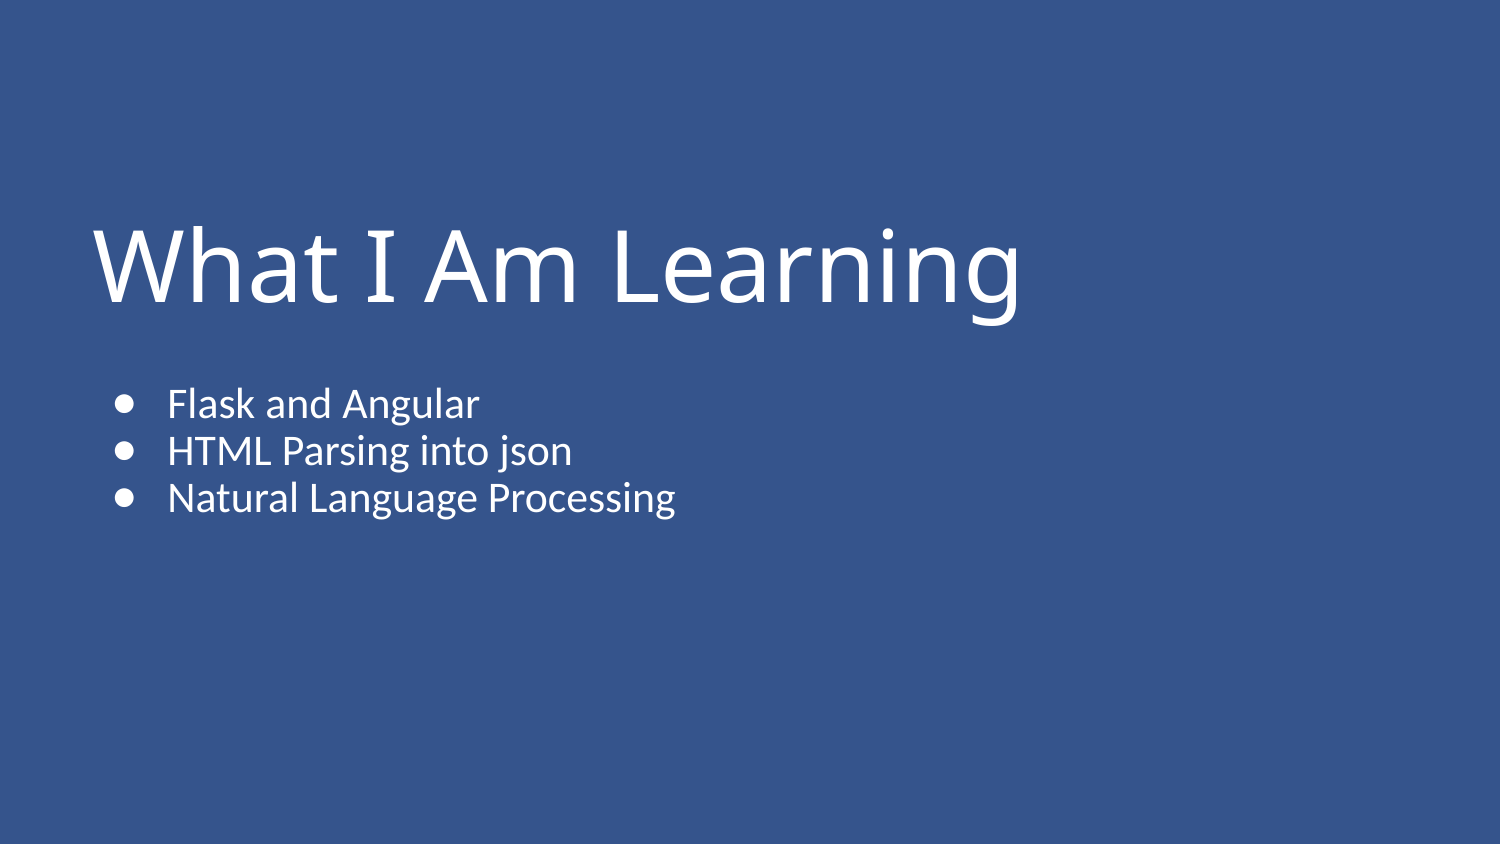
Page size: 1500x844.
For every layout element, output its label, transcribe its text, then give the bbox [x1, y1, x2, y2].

list Flask and Angular HTML Parsing into json Natural Language Processing [77, 365, 1427, 760]
title What I Am Learning [77, 121, 1427, 339]
